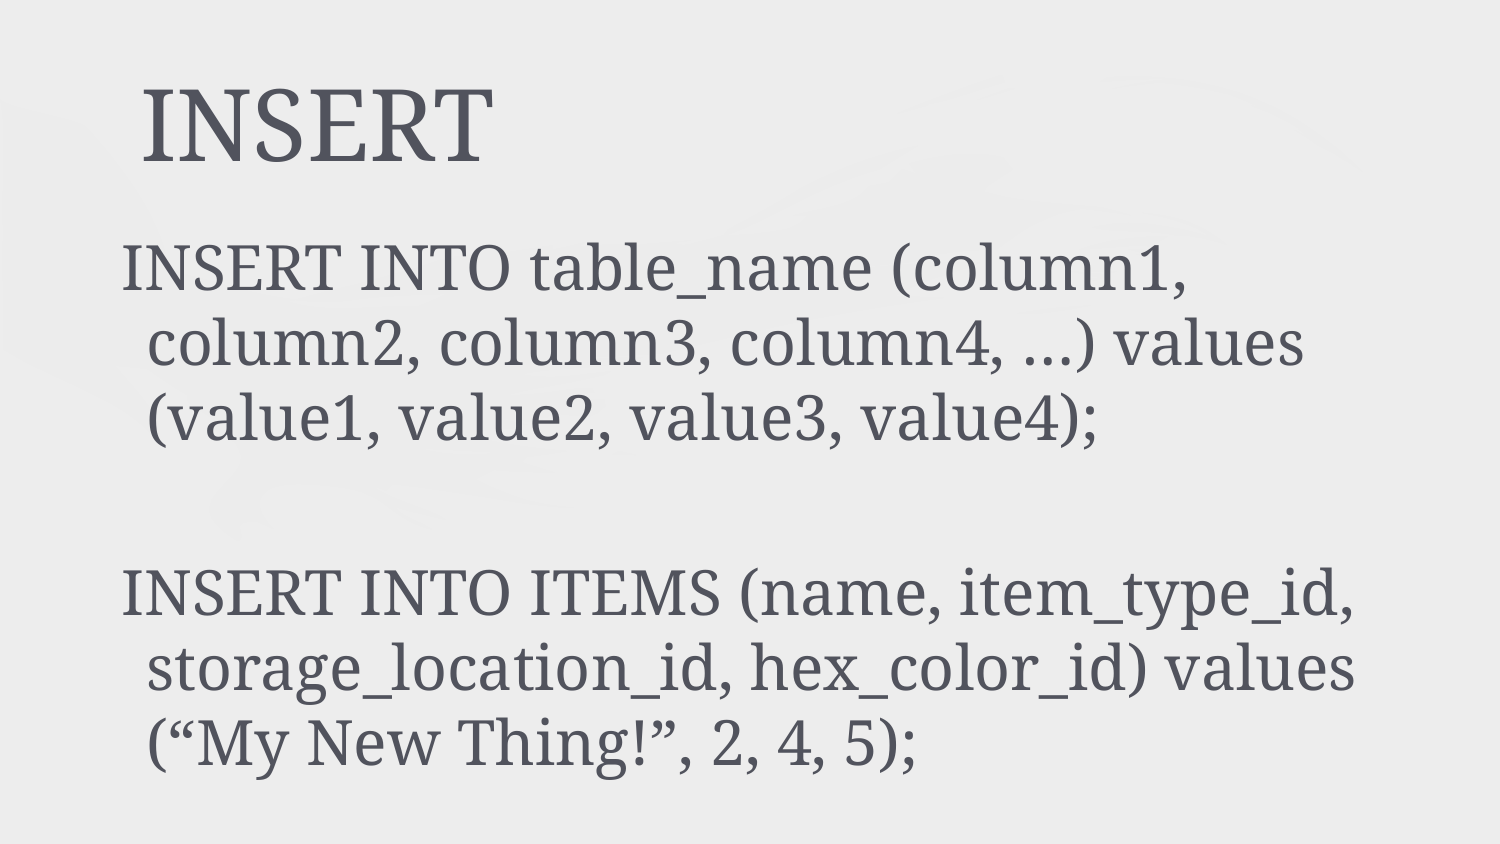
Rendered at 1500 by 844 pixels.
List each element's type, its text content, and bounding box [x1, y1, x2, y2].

list INSERT INTO table_name (column1, column2, column3, column4, …) values (value1, value2, value3, value4); INSERT INTO ITEMS (name, item_type_id, storage_location_id, hex_color_id) values (“My New Thing!”, 2, 4, 5); [75, 212, 1425, 808]
title INSERT [75, 25, 1425, 197]
